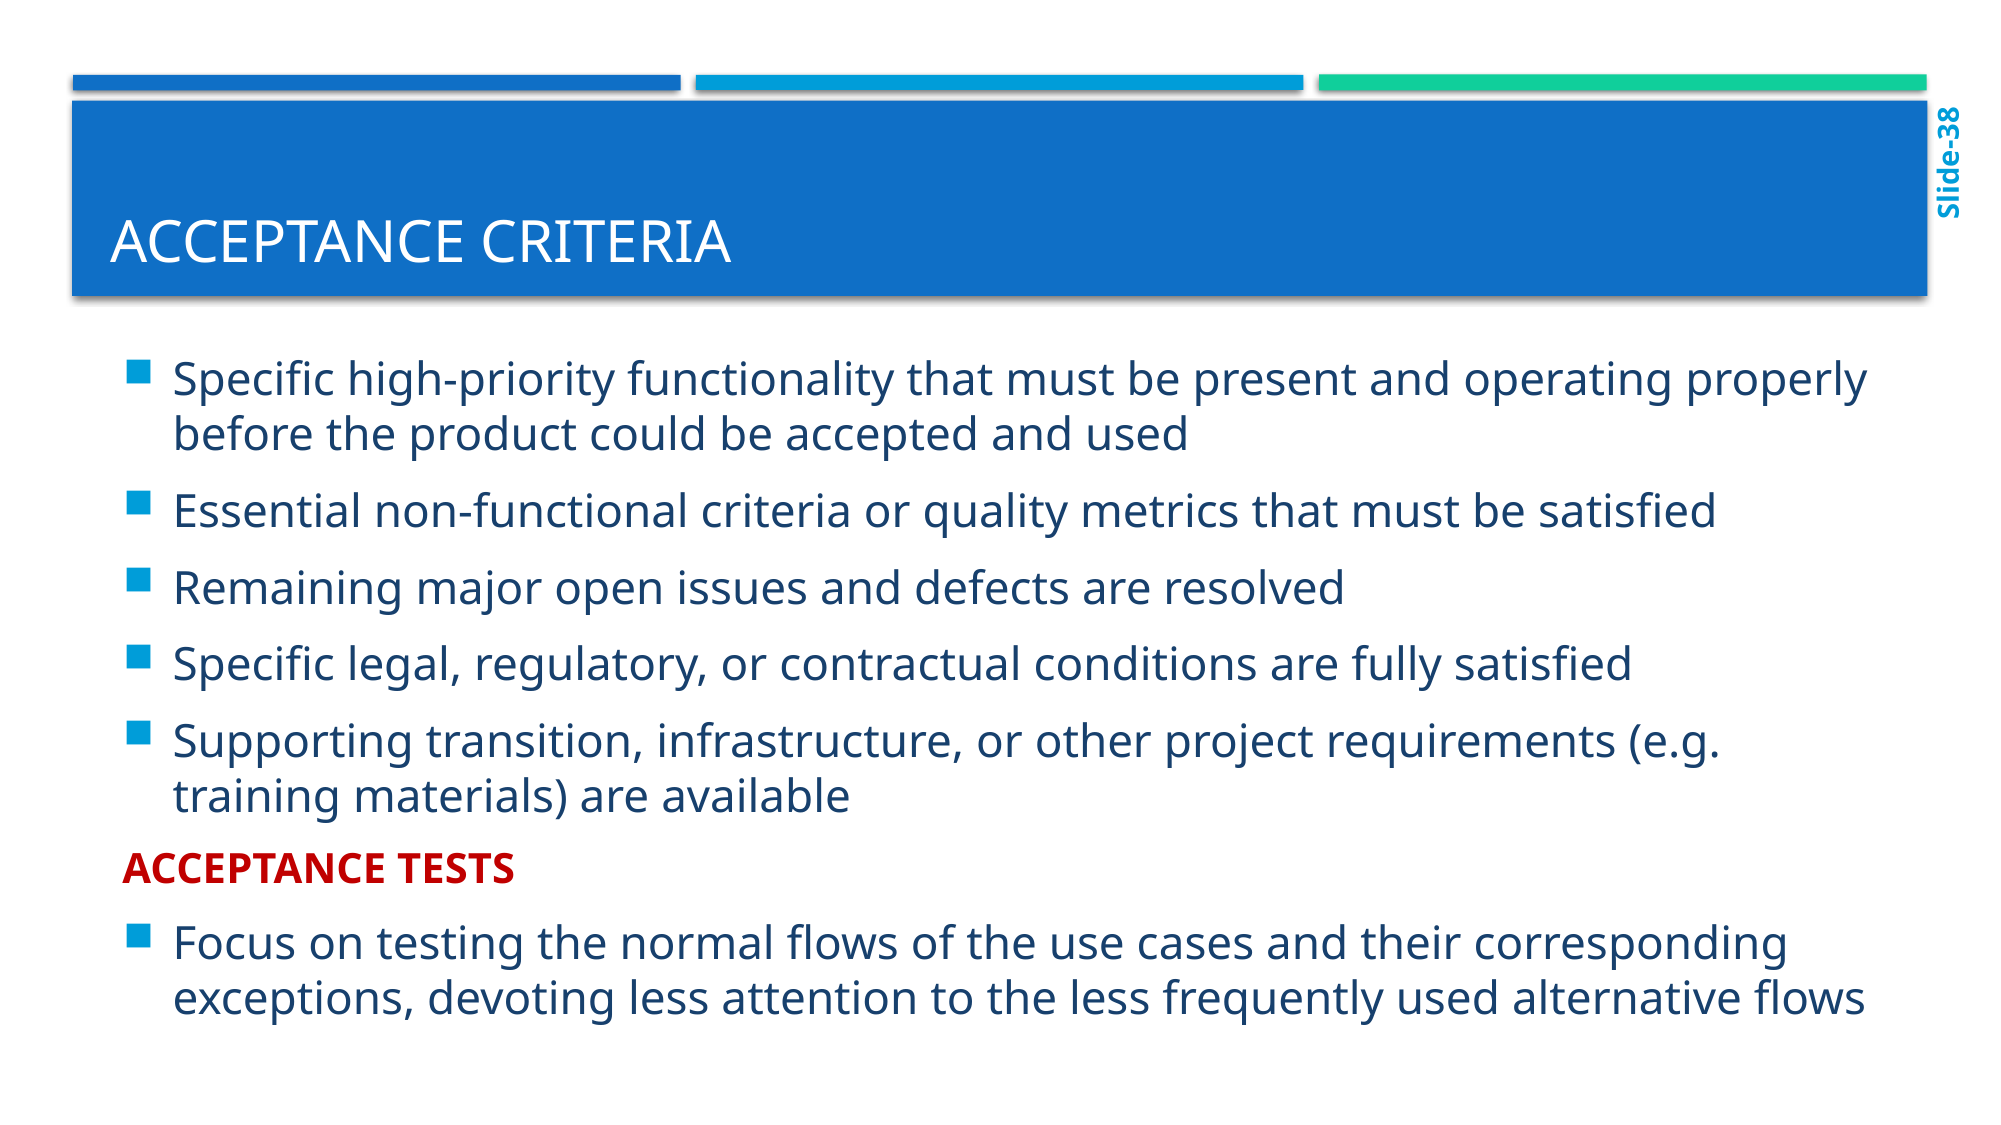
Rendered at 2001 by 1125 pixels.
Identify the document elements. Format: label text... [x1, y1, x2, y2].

title Acceptance criteria [95, 115, 1905, 282]
list Specific high-priority functionality that must be present and operating properly before the product could be accepted and used Essential non-functional criteria or quality metrics that must be satisfied Remaining major open issues and defects are resolved Specific legal, regulatory, or contractual conditions are fully satisfied Supporting transition, infrastructure, or other project requirements (e.g. training materials) are available ACCEPTANCE TESTS Focus on testing the normal flows of the use cases and their corresponding exceptions, devoting less attention to the less frequently used alternative flows [54, 342, 1888, 1066]
text_box Slide-38 [1930, 99, 1970, 266]
